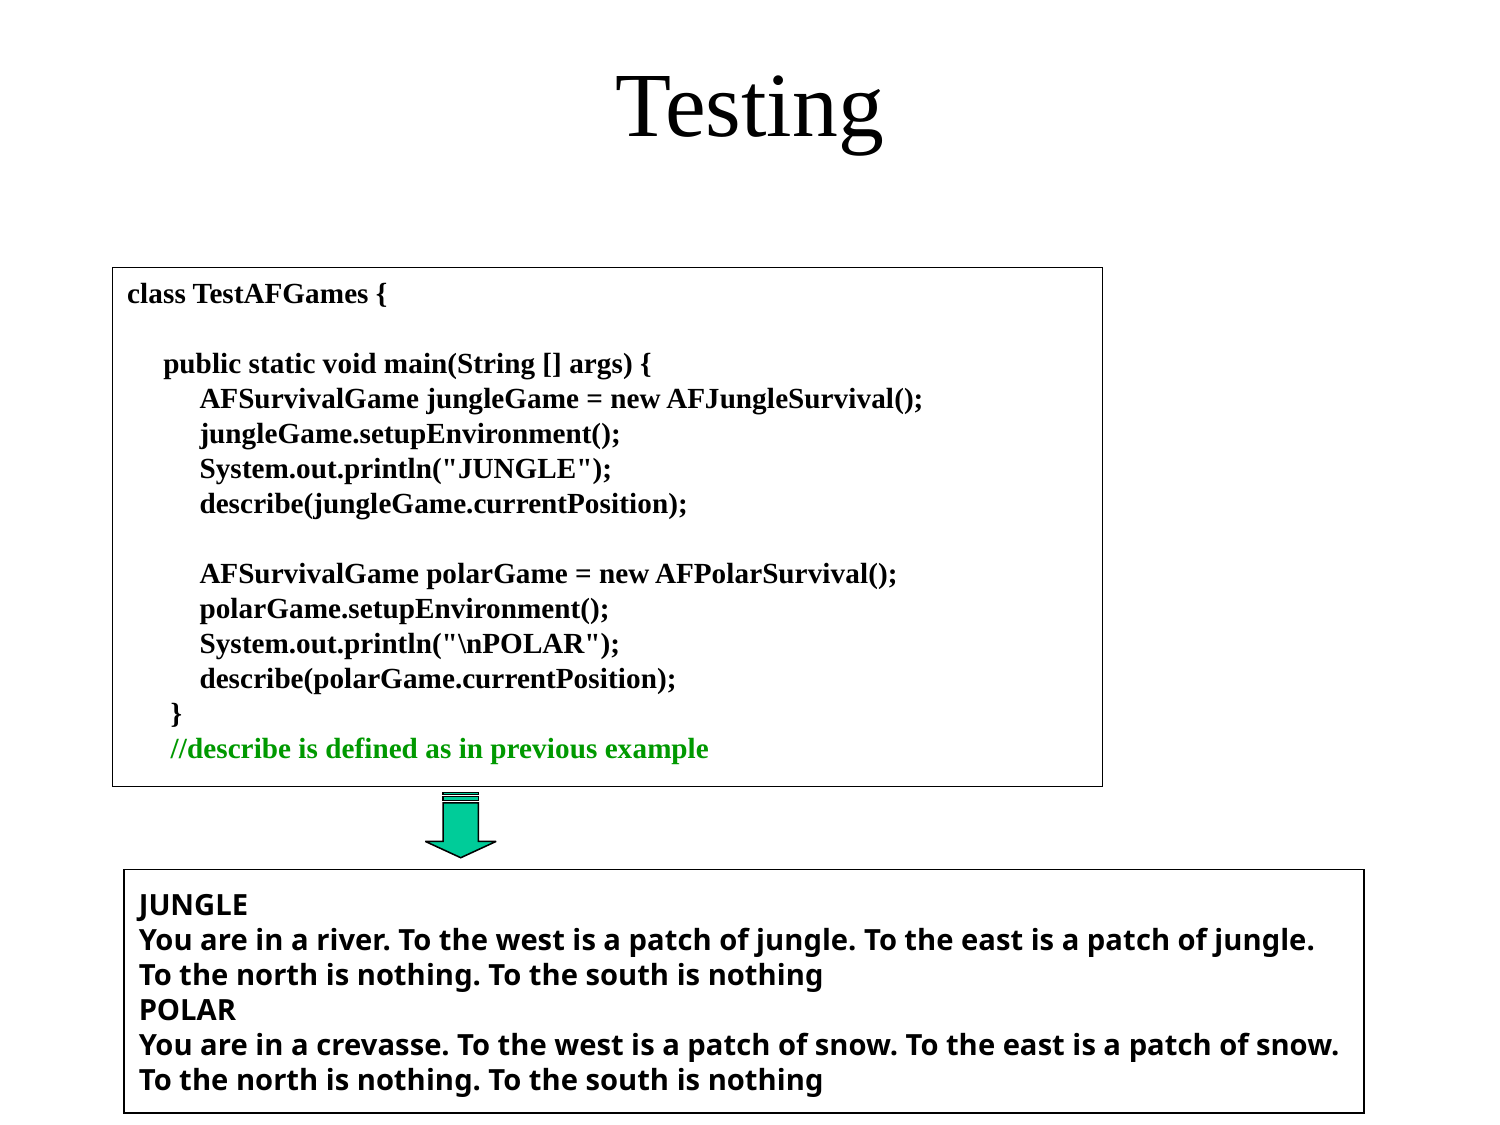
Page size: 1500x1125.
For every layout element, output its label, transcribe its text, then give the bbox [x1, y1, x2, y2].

text_box JUNGLE You are in a river. To the west is a patch of jungle. To the east is a patch of jungle. To the north is nothing. To the south is nothing POLAR You are in a crevasse. To the west is a patch of snow. To the east is a patch of snow. To the north is nothing. To the south is nothing [123, 869, 1365, 1113]
text_box [443, 796, 479, 801]
text_box [425, 802, 497, 858]
title Testing [112, 37, 1388, 225]
list class TestAFGames { public static void main(String [] args) { AFSurvivalGame jungleGame = new AFJungleSurvival(); jungleGame.setupEnvironment(); System.out.println("JUNGLE"); describe(jungleGame.currentPosition); AFSurvivalGame polarGame = new AFPolarSurvival(); polarGame.setupEnvironment(); System.out.println("\nPOLAR"); describe(polarGame.currentPosition); } //describe is defined as in previous example [112, 267, 1103, 787]
